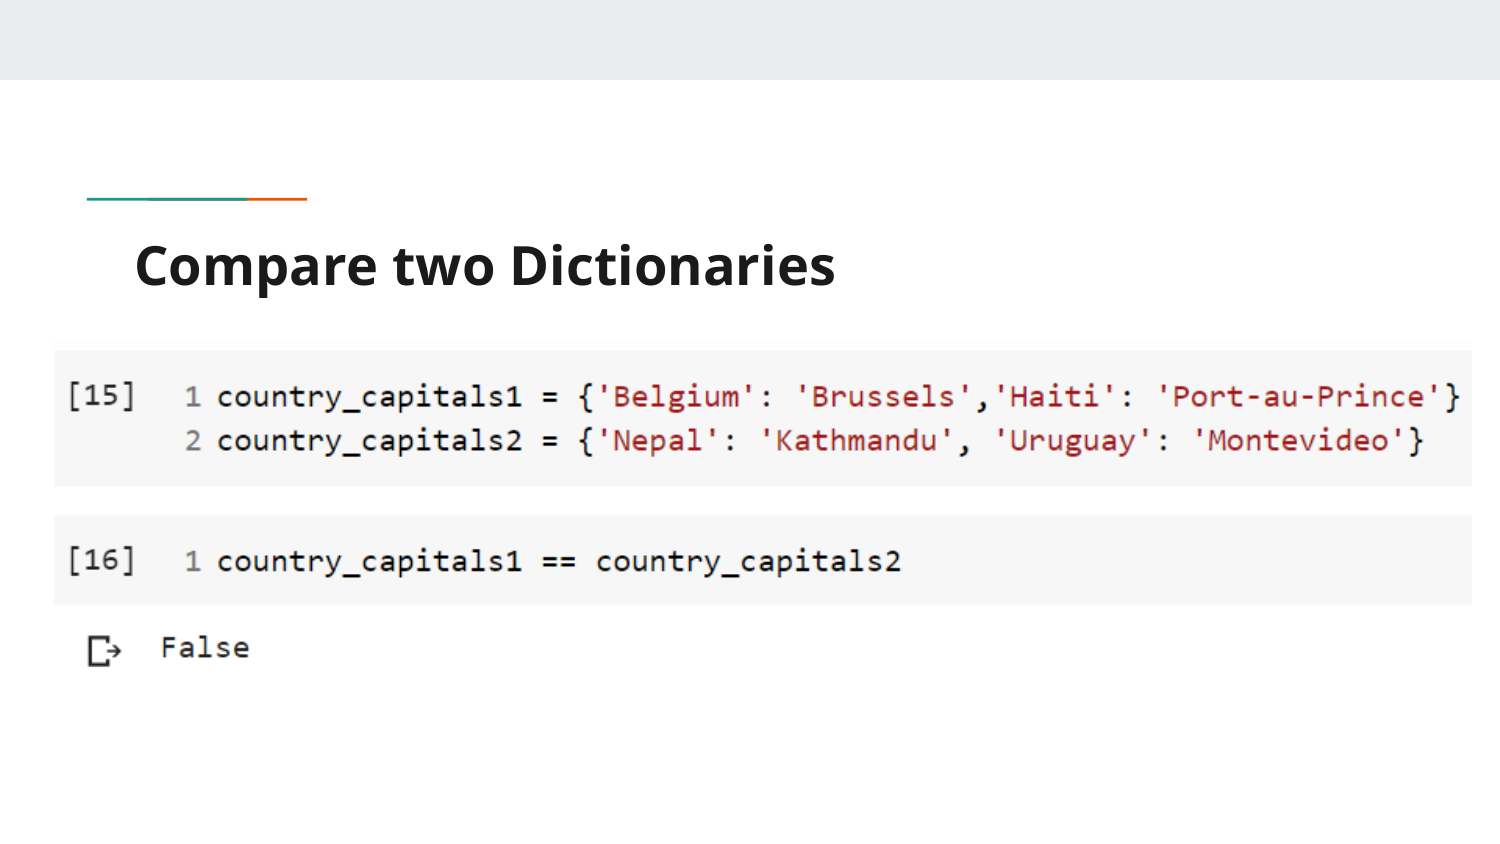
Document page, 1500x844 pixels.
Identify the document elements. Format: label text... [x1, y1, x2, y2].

picture [49, 341, 1473, 700]
title Compare two Dictionaries [119, 216, 1381, 305]
